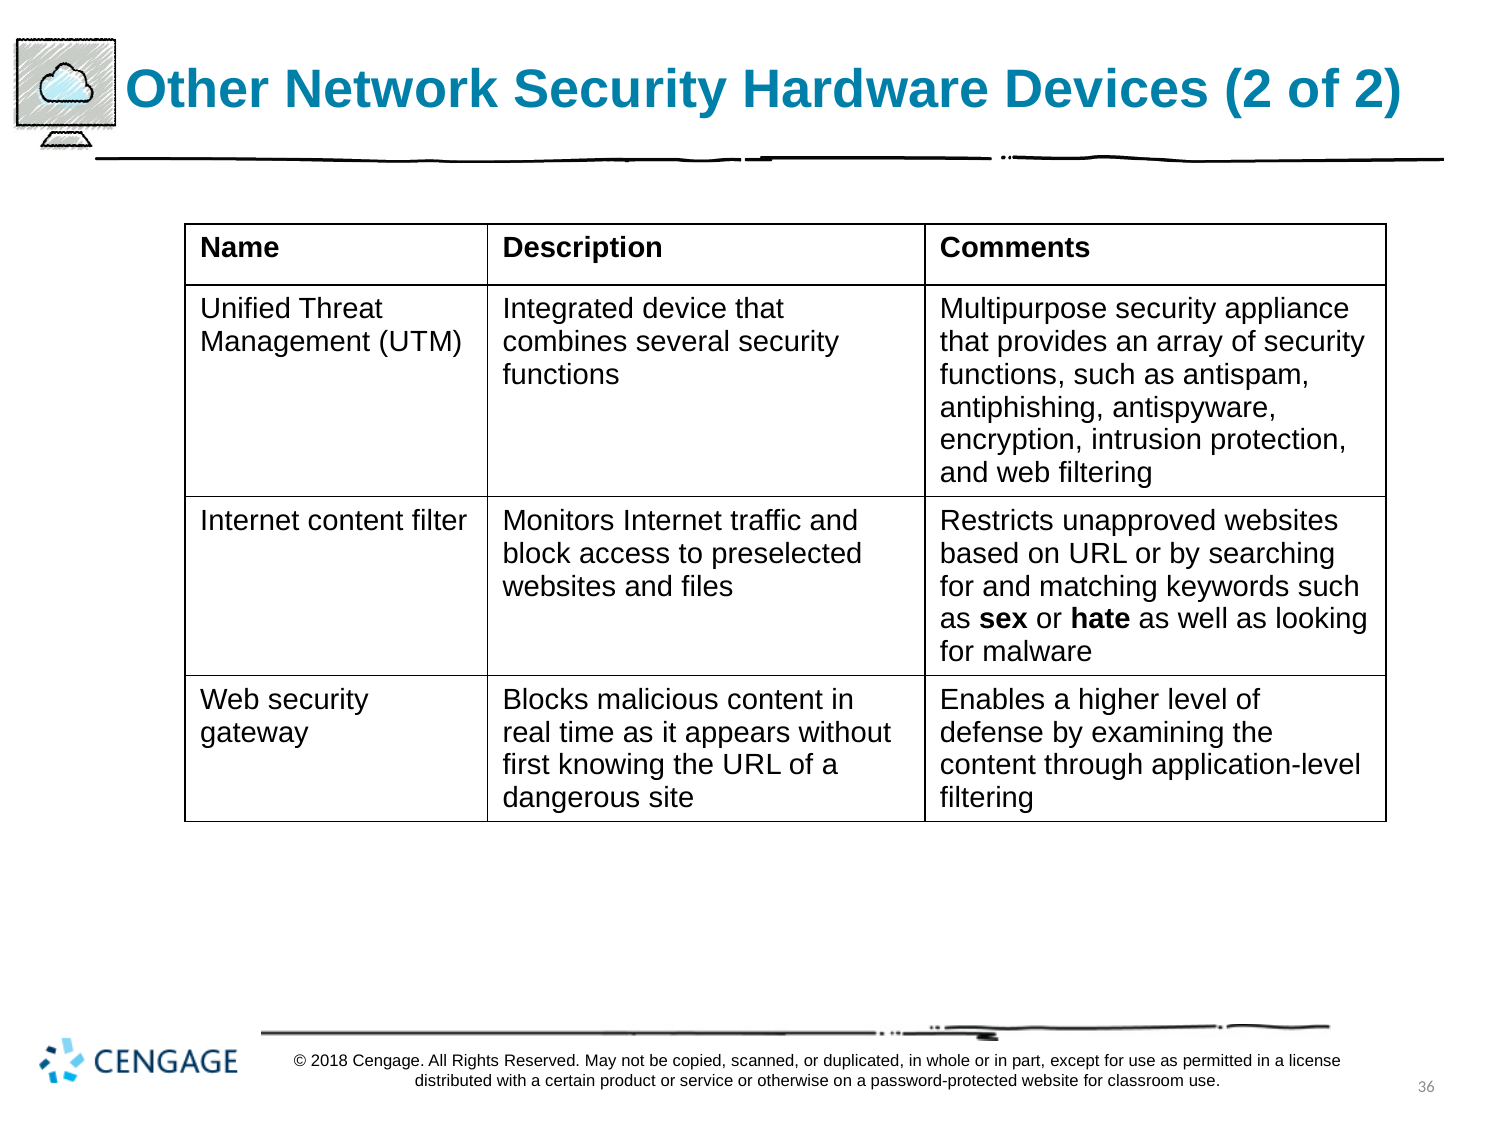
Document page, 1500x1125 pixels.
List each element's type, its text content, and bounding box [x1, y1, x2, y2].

title Other Network Security Hardware Devices (2 of 2) [125, 63, 1442, 119]
table_header Comments [926, 225, 1385, 284]
picture [95, 155, 1444, 163]
footer © 2018 Cengage. All Rights Reserved. May not be copied, scanned, or duplicated, in whole or in part, except for use as permitted in a license distributed with a certain product or service or otherwise on a password-protected website for classroom use. [262, 1050, 1375, 1091]
table_header Description [488, 225, 924, 284]
table_cell Web security gateway [186, 676, 487, 821]
table_cell Multipurpose security appliance that provides an array of security functions, such as antispam, antiphishing, antispyware, encryption, intrusion protection, and web filtering [926, 286, 1385, 496]
picture [13, 36, 117, 151]
table_cell Restricts unapproved websites based on U R L or by searching for and matching keywords such as sex or hate as well as looking for malware [926, 497, 1385, 675]
table_cell Blocks malicious content in real time as it appears without first knowing the U R L of a dangerous site [488, 676, 924, 821]
table_cell Monitors Internet traffic and block access to preselected websites and files [488, 497, 924, 675]
picture [261, 1024, 1331, 1041]
table_cell Integrated device that combines several security functions [488, 286, 924, 496]
table_header Name [186, 225, 487, 284]
table_cell Enables a higher level of defense by examining the content through application-level filtering [926, 676, 1385, 821]
picture [19, 1024, 250, 1096]
table_cell Internet content filter [186, 497, 487, 675]
table_cell Unified Threat Management (U T M) [186, 286, 487, 496]
